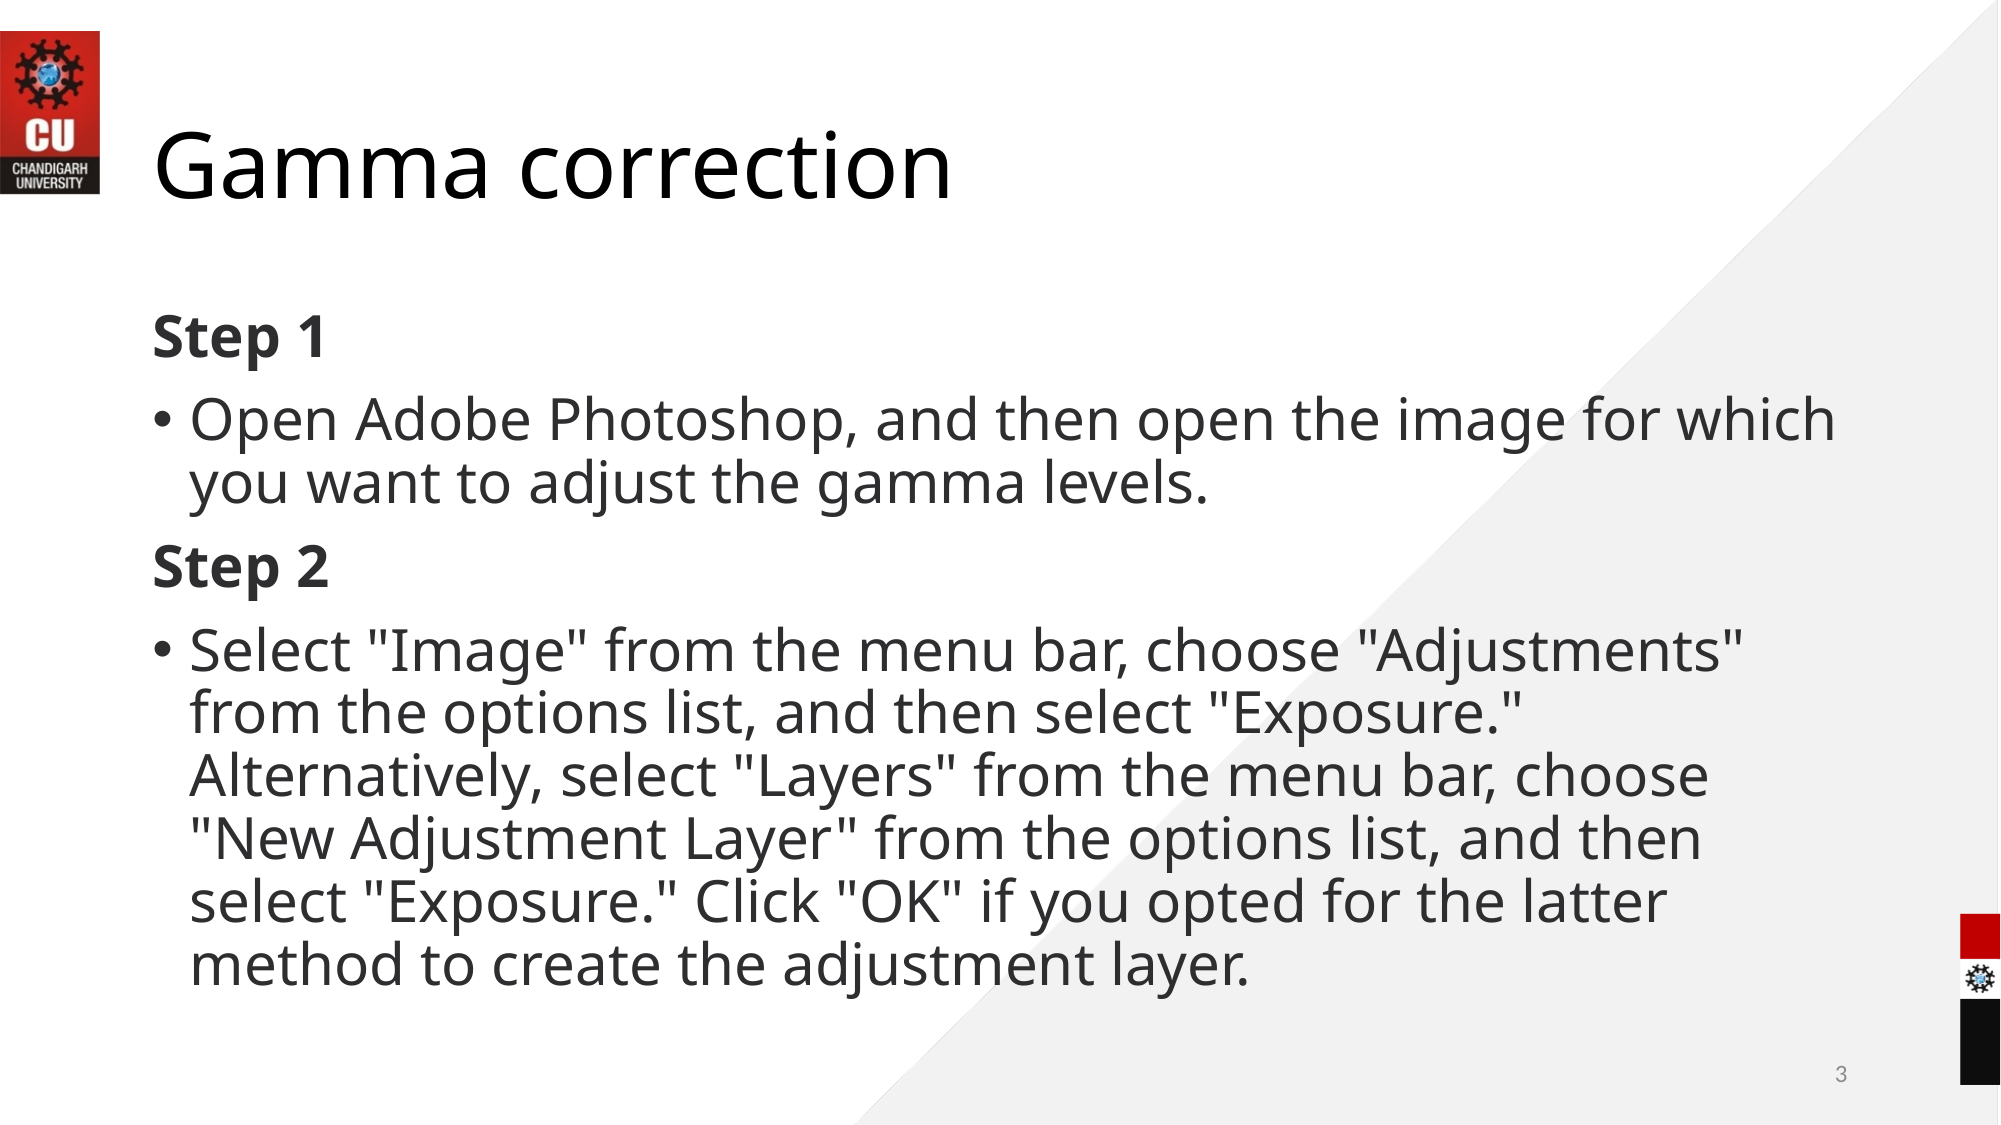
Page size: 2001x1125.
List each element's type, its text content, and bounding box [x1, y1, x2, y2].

list Step 1 Open Adobe Photoshop, and then open the image for which you want to adjust the gamma levels. Step 2 Select "Image" from the menu bar, choose "Adjustments" from the options list, and then select "Exposure." Alternatively, select "Layers" from the menu bar, choose "New Adjustment Layer" from the options list, and then select "Exposure." Click "OK" if you opted for the latter method to create the adjustment layer. [137, 299, 1863, 1014]
picture [0, 0, 2001, 1125]
title Gamma correction [137, 59, 1863, 278]
slide_number 3 [1412, 1042, 1863, 1103]
